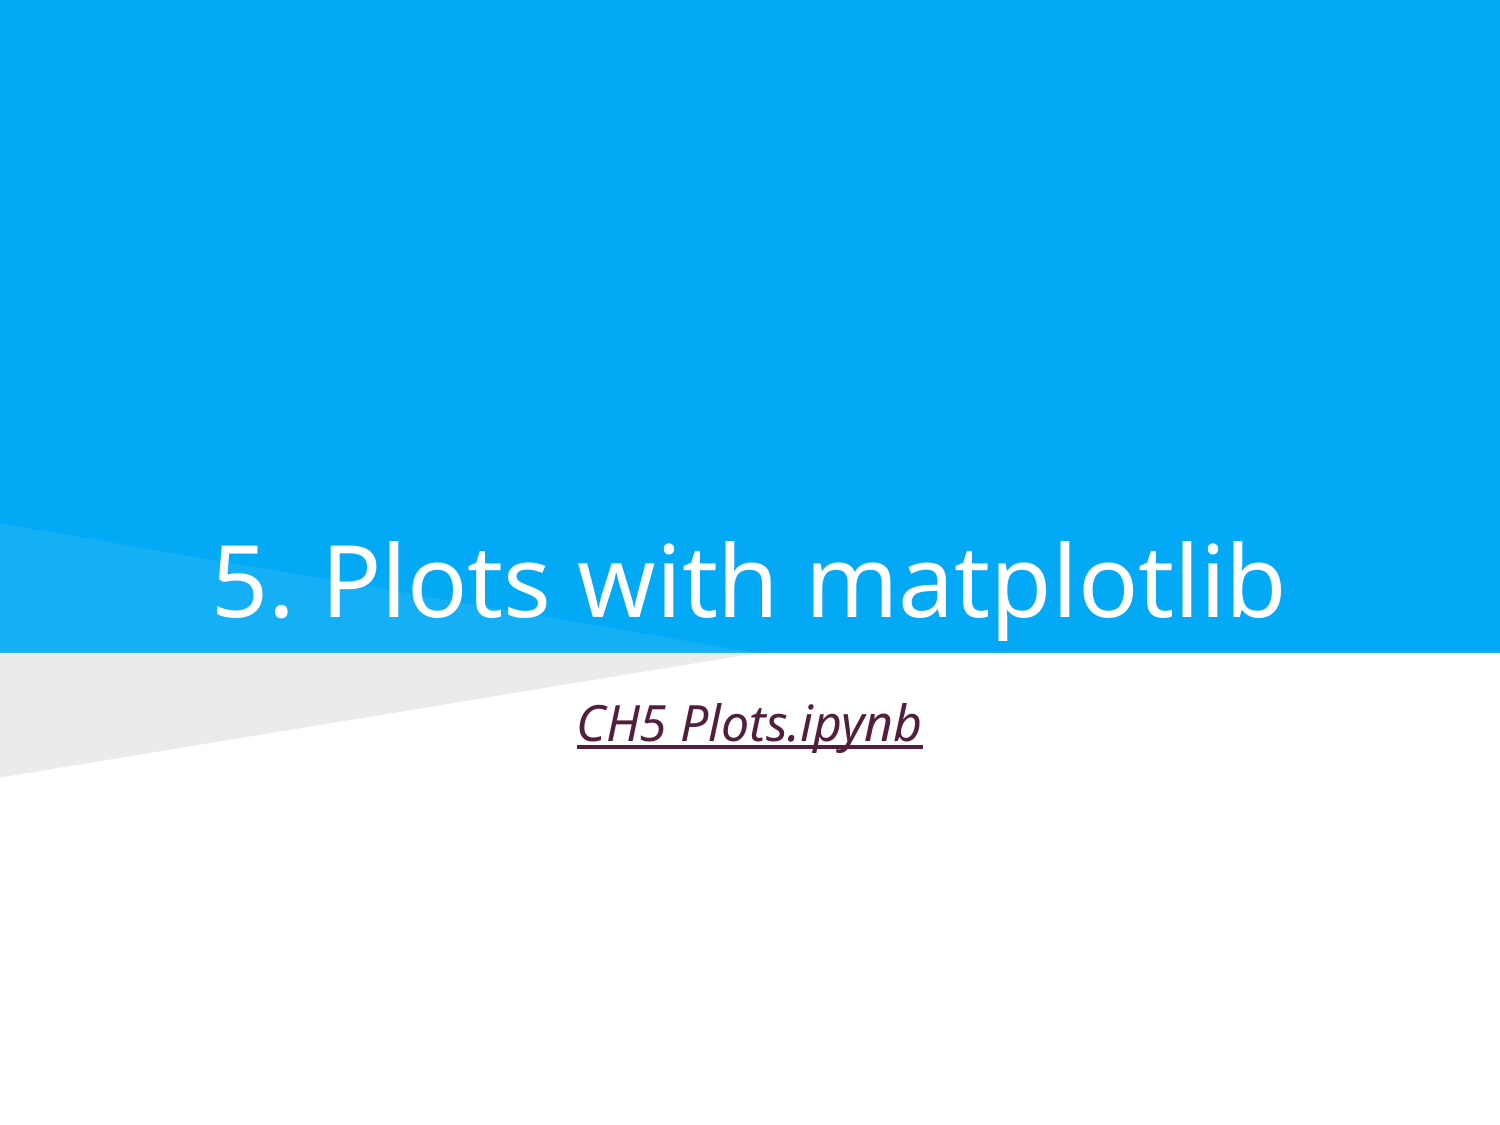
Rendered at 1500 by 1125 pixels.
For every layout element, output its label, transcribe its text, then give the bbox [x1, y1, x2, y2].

subtitle CH5 Plots.ipynb [112, 676, 1388, 823]
title 5. Plots with matplotlib [112, 382, 1388, 653]
